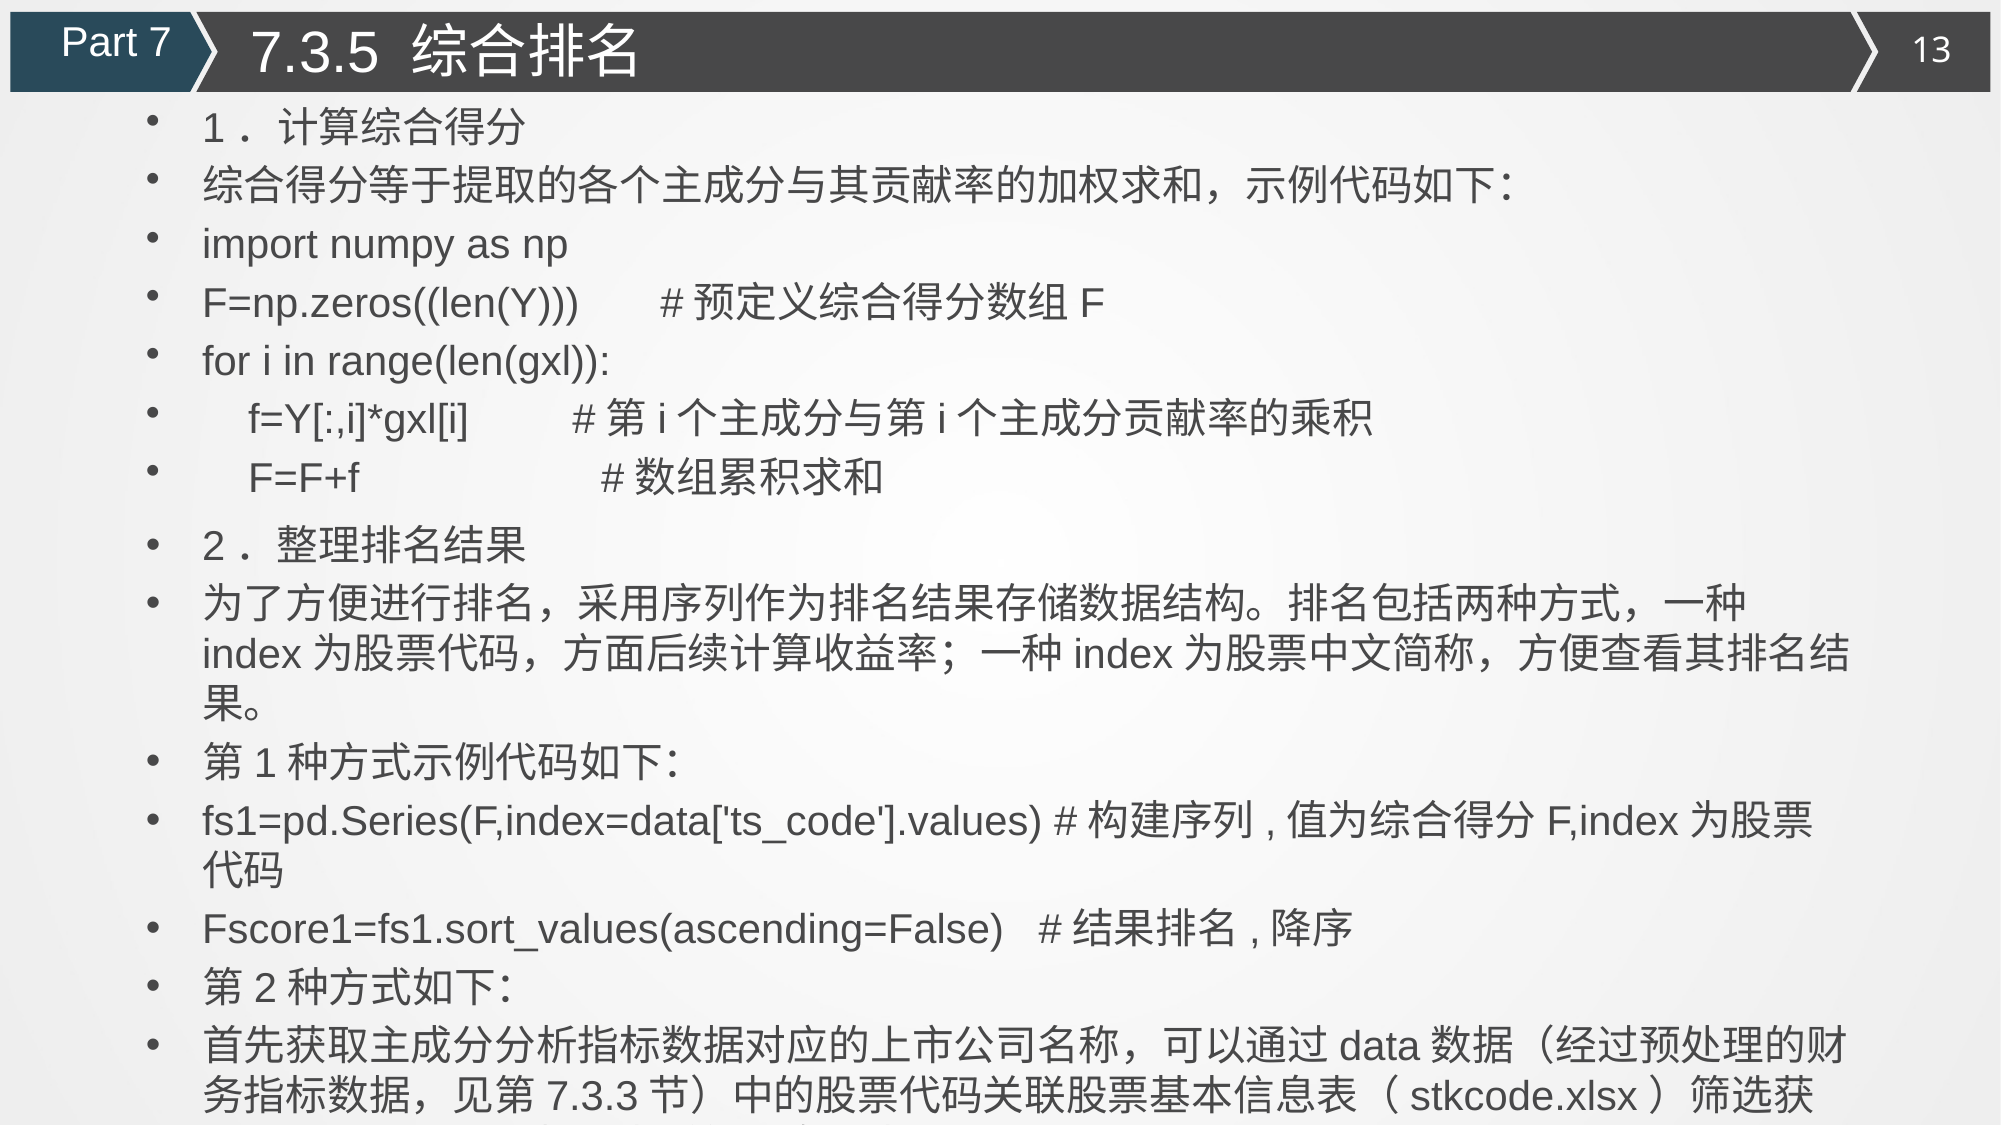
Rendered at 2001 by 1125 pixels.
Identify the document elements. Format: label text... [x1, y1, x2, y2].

text_box Part 7 [22, 7, 198, 73]
picture [0, 0, 2001, 1125]
list 1．计算综合得分 综合得分等于提取的各个主成分与其贡献率的加权求和，示例代码如下： import numpy as np F=np.zeros((len(Y))) #预定义综合得分数组F for i in range(len(gxl)): f=Y[:,i]*gxl[i] #第i个主成分与第i个主成分贡献率的乘积 F=F+f #数组累积求和 [130, 92, 1870, 495]
text_box 7.3.5 综合排名 [235, 7, 964, 92]
text_box 2．整理排名结果 为了方便进行排名，采用序列作为排名结果存储数据结构。排名包括两种方式，一种index为股票代码，方面后续计算收益率；一种index为股票中文简称，方便查看其排名结果。 第1种方式示例代码如下： fs1=pd.Series(F,index=data['ts_code'].values) #构建序列,值为综合得分F,index为股票代码 Fscore1=fs1.sort_values(ascending=False) #结果排名,降序 第2种方式如下： 首先获取主成分分析指标数据对应的上市公司名称，可以通过data数据（经过预处理的财务指标数据，见第7.3.3节）中的股票代码关联股票基本信息表（stkcode.xlsx）筛选获得。stkcode.xlsx数据表详细信息如表7-2所示。 [130, 511, 1870, 1125]
